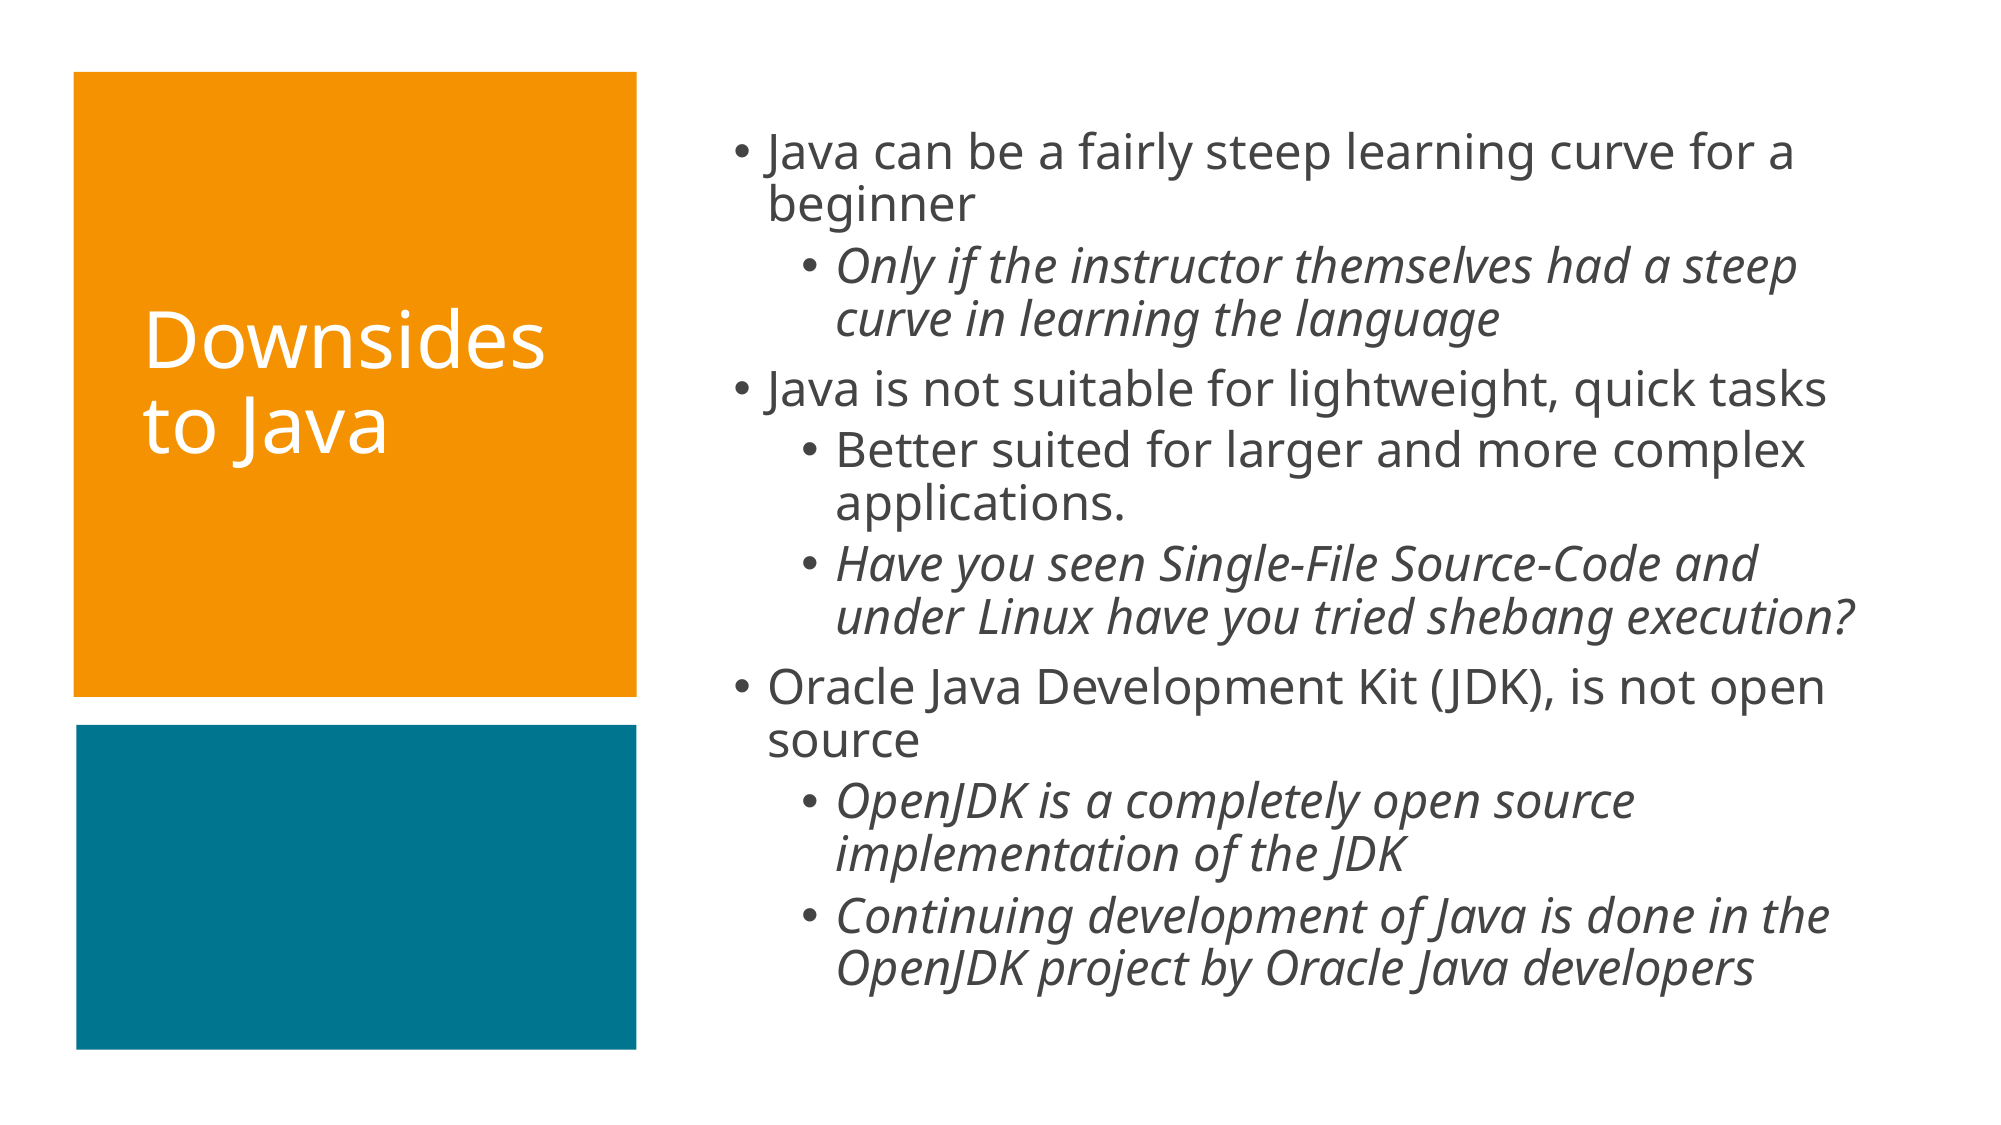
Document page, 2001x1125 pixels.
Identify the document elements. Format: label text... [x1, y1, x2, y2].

text_box Downsides to Java [127, 120, 595, 652]
text_box [75, 724, 637, 1051]
text_box [73, 71, 638, 698]
list Java can be a fairly steep learning curve for a beginner Only if the instructor themselves had a steep curve in learning the language Java is not suitable for lightweight, quick tasks Better suited for larger and more complex applications. Have you seen Single-File Source-Code and under Linux have you tried shebang execution? Oracle Java Development Kit (JDK), is not open source OpenJDK is a completely open source implementation of the JDK Continuing development of Java is done in the OpenJDK project by Oracle Java developers [718, 112, 1873, 1011]
